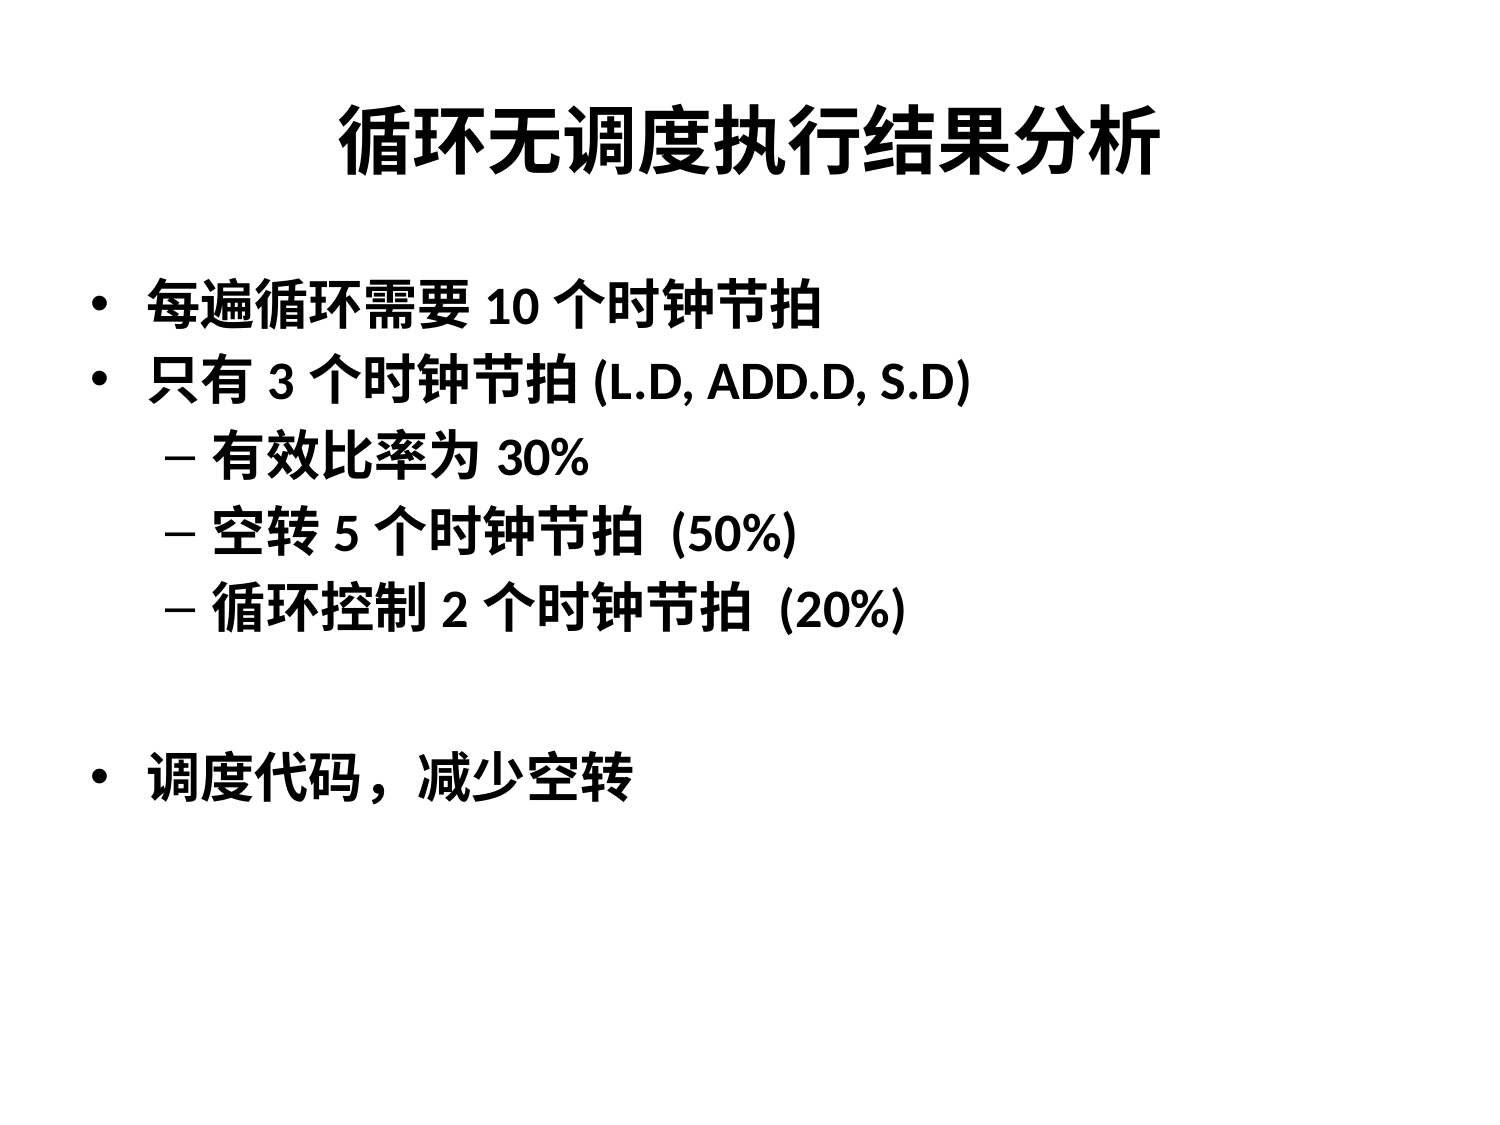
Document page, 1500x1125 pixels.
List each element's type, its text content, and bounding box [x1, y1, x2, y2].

list 每遍循环需要10个时钟节拍 只有3个时钟节拍(L.D, ADD.D, S.D) 有效比率为30% 空转5个时钟节拍 (50%) 循环控制2个时钟节拍 (20%) 调度代码，减少空转 [75, 262, 1425, 1005]
title 循环无调度执行结果分析 [75, 45, 1425, 233]
